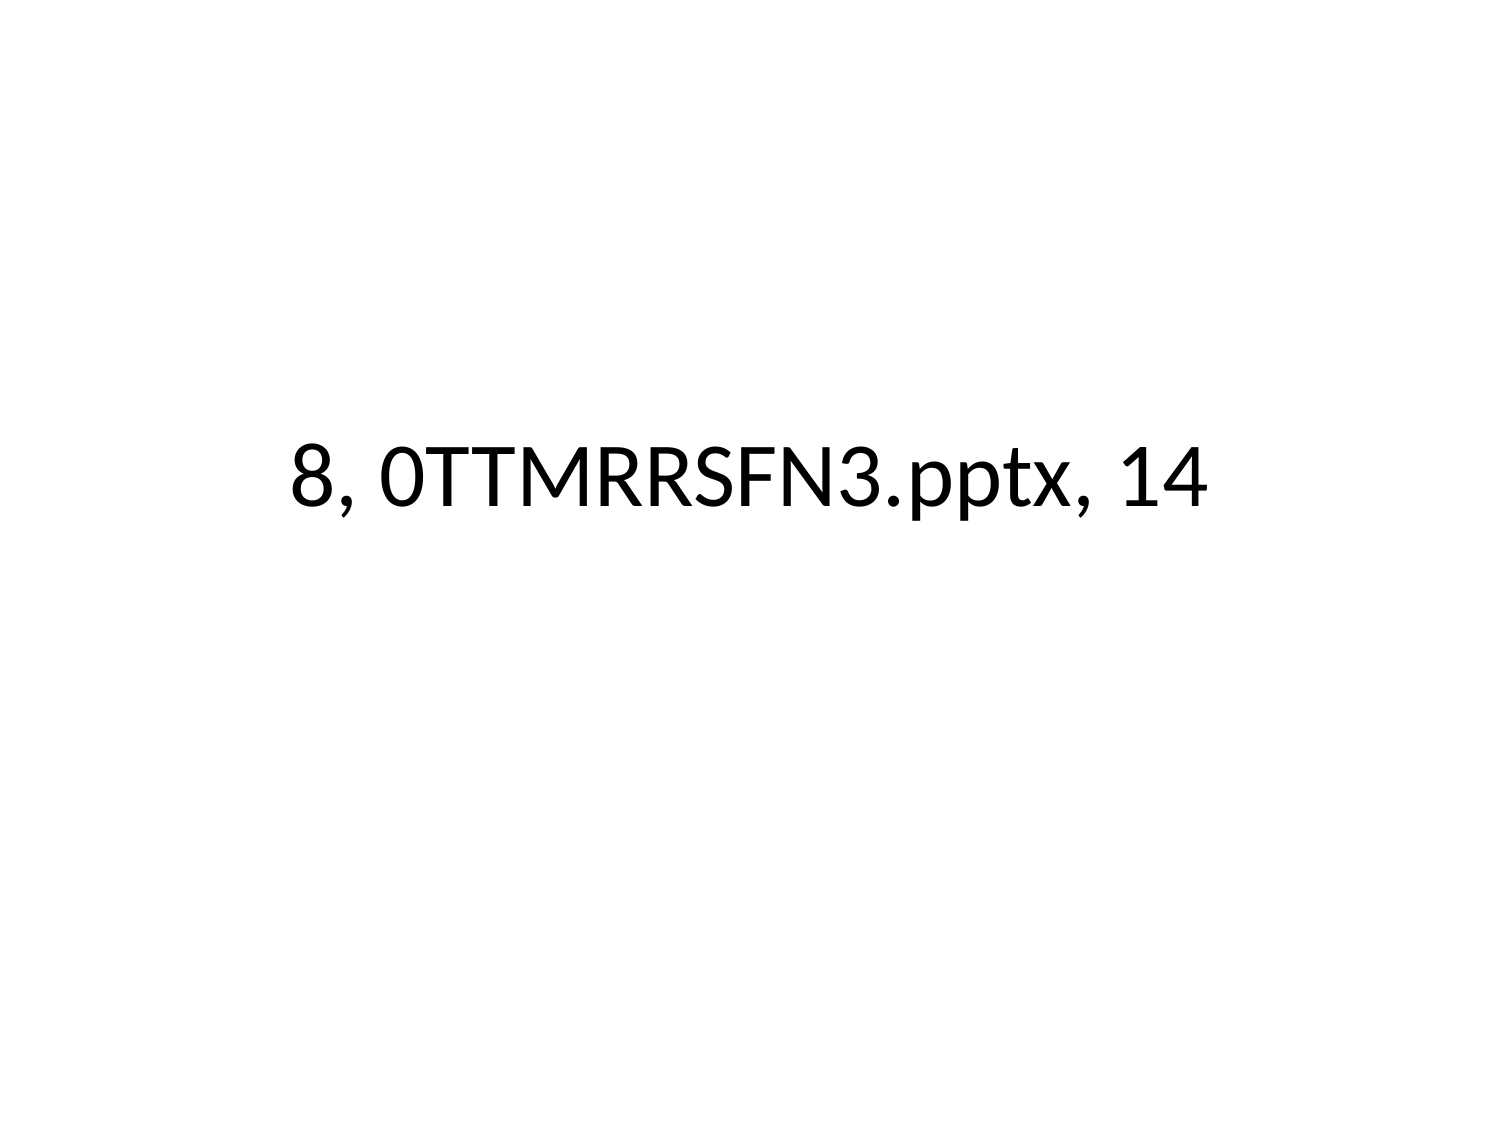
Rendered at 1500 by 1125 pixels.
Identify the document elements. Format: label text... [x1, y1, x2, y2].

title 8, 0TTMRRSFN3.pptx, 14 [112, 349, 1388, 591]
